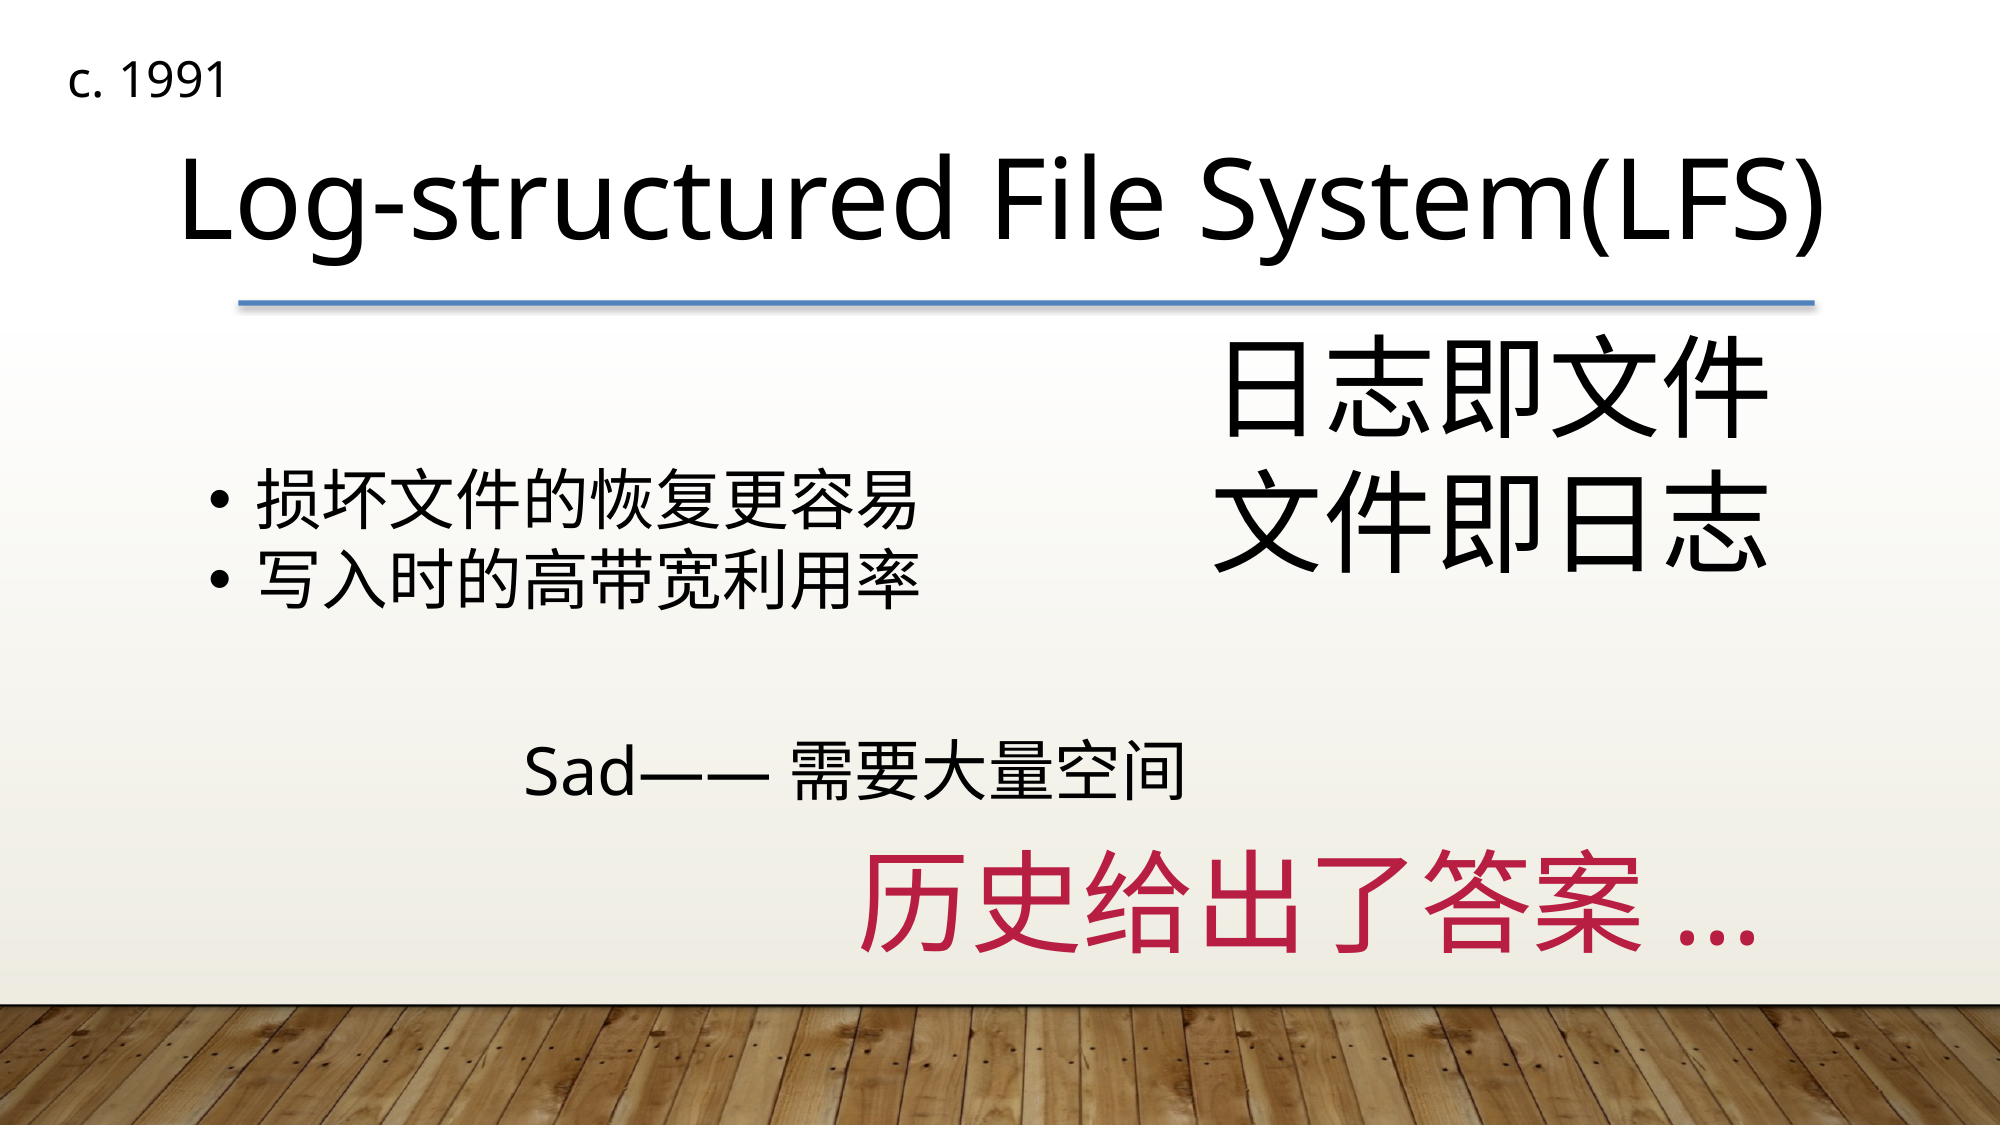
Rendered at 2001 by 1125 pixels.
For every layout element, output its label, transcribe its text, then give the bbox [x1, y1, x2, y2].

text_box Log-structured File System(LFS) [160, 119, 1921, 404]
text_box Sad——需要大量空间 [508, 721, 1221, 817]
text_box 历史给出了答案... [834, 824, 1787, 975]
text_box 损坏文件的恢复更容易 写入时的高带宽利用率 [193, 450, 998, 626]
text_box 日志即文件 文件即日志 [1195, 310, 1788, 595]
picture [0, 1007, 2000, 1125]
text_box c. 1991 [53, 39, 328, 115]
